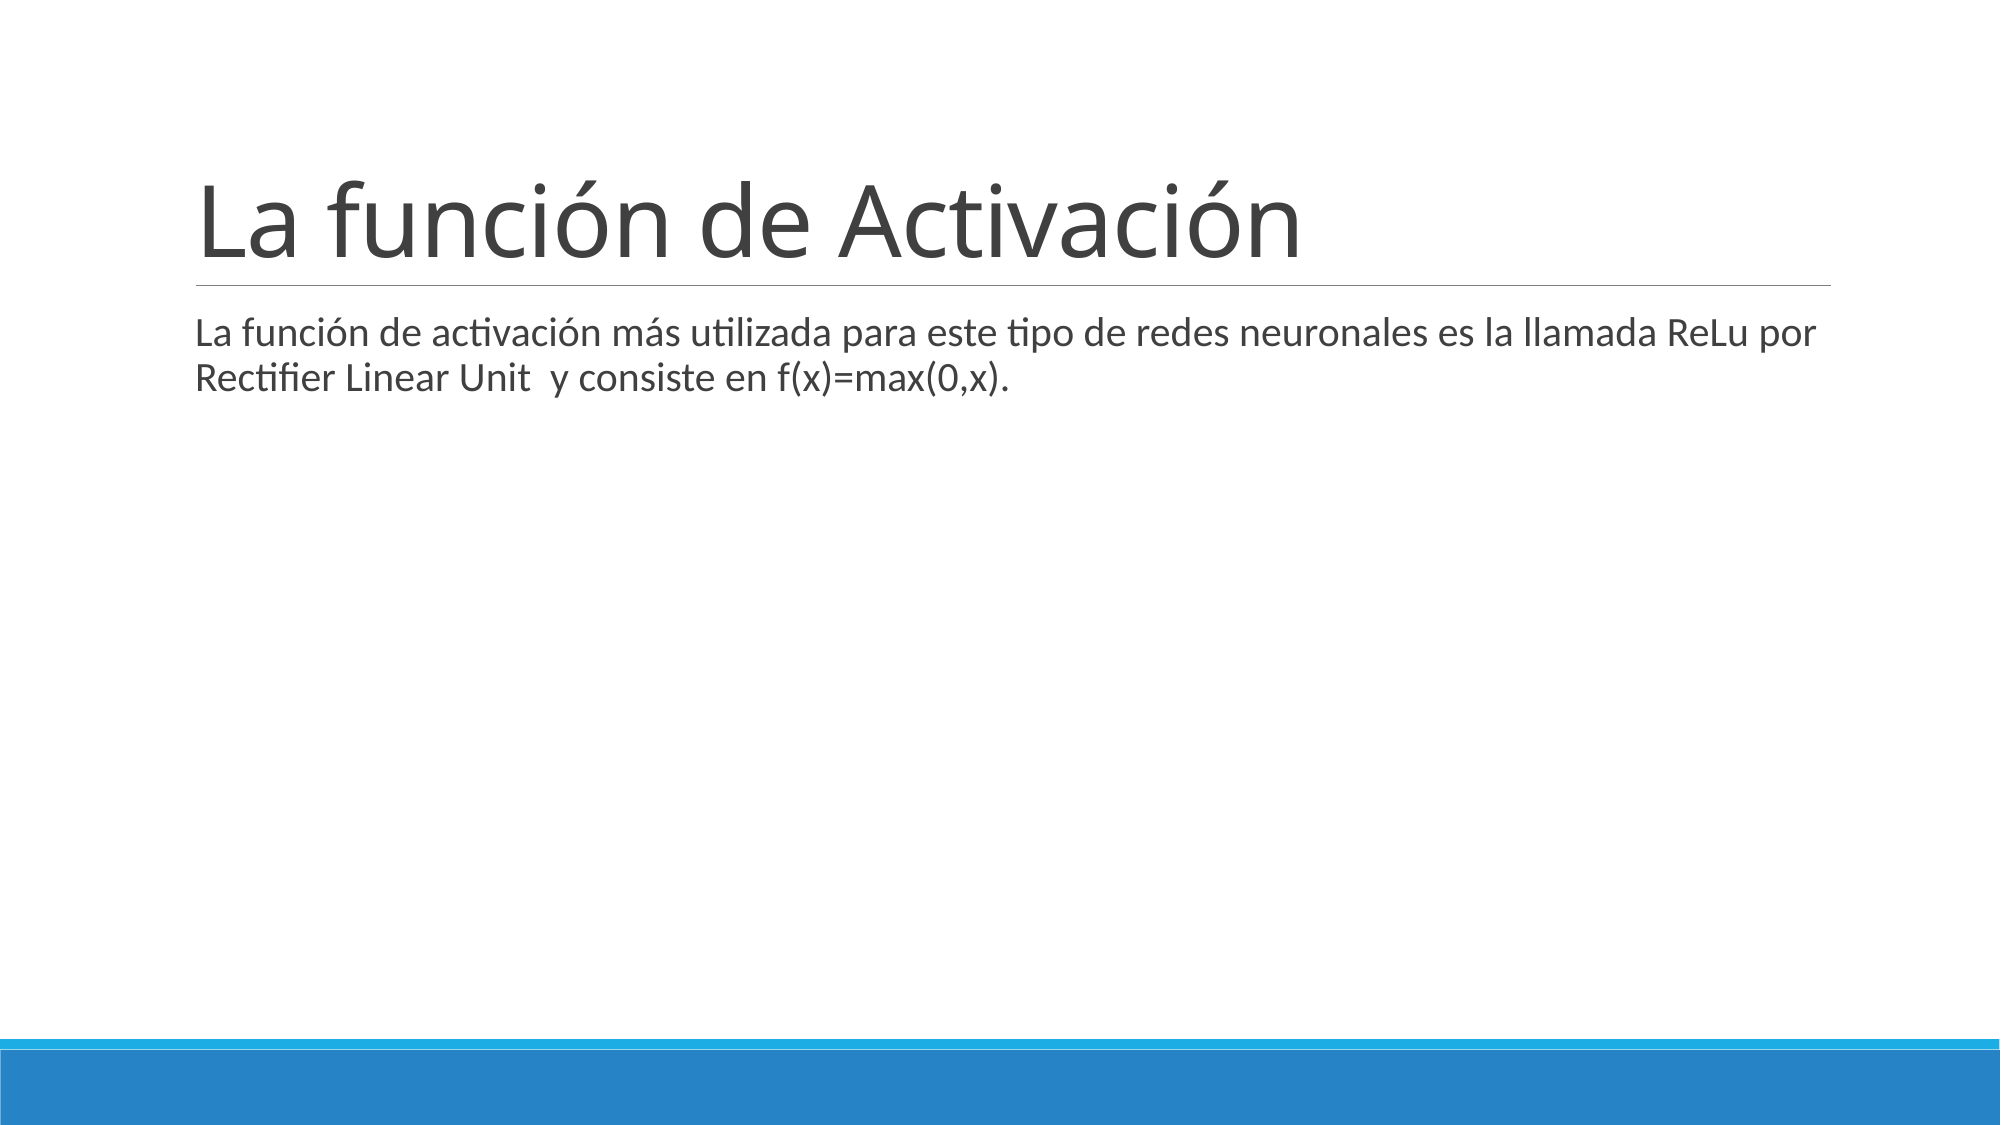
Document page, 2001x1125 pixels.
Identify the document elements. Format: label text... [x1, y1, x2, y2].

list La función de activación más utilizada para este tipo de redes neuronales es la llamada ReLu por Rectifier Linear Unit y consiste en f(x)=max(0,x). [180, 302, 1830, 963]
title La función de Activación [180, 47, 1830, 285]
